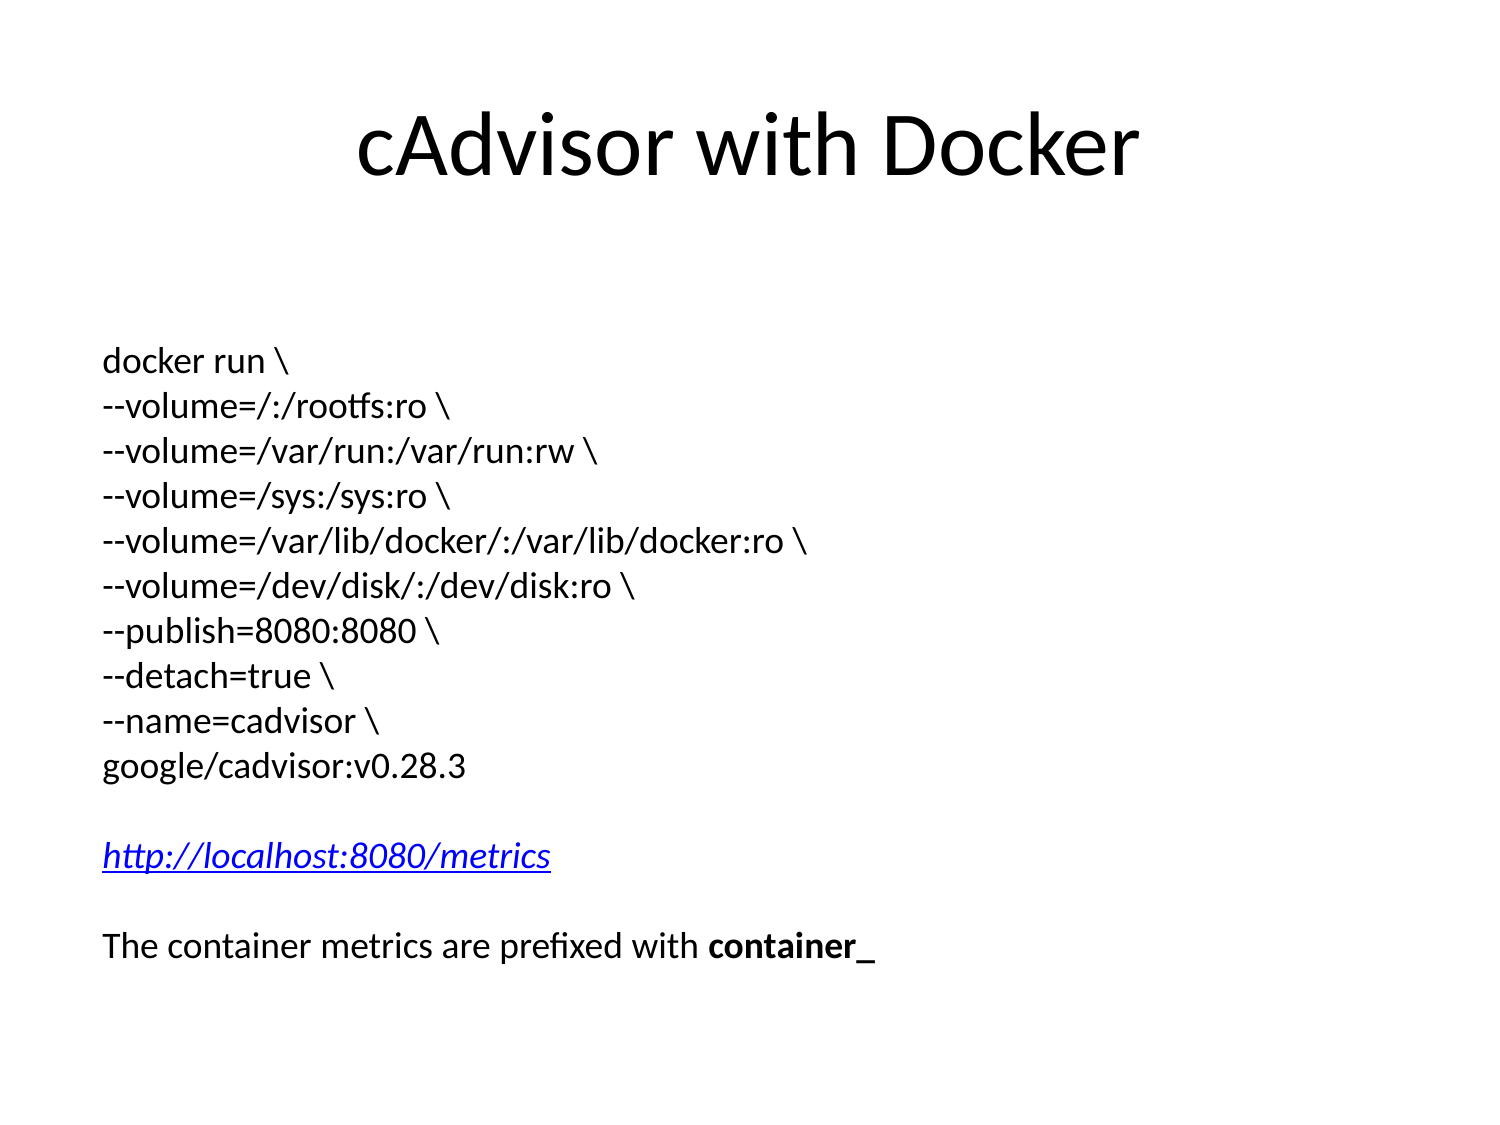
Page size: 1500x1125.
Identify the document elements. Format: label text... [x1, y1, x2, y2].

text_box docker run \ --volume=/:/rootfs:ro \ --volume=/var/run:/var/run:rw \ --volume=/sys:/sys:ro \ --volume=/var/lib/docker/:/var/lib/docker:ro \ --volume=/dev/disk/:/dev/disk:ro \ --publish=8080:8080 \ --detach=true \ --name=cadvisor \ google/cadvisor:v0.28.3 http://localhost:8080/metrics The container metrics are prefixed with container_ [87, 328, 1375, 974]
title cAdvisor with Docker [75, 45, 1425, 233]
